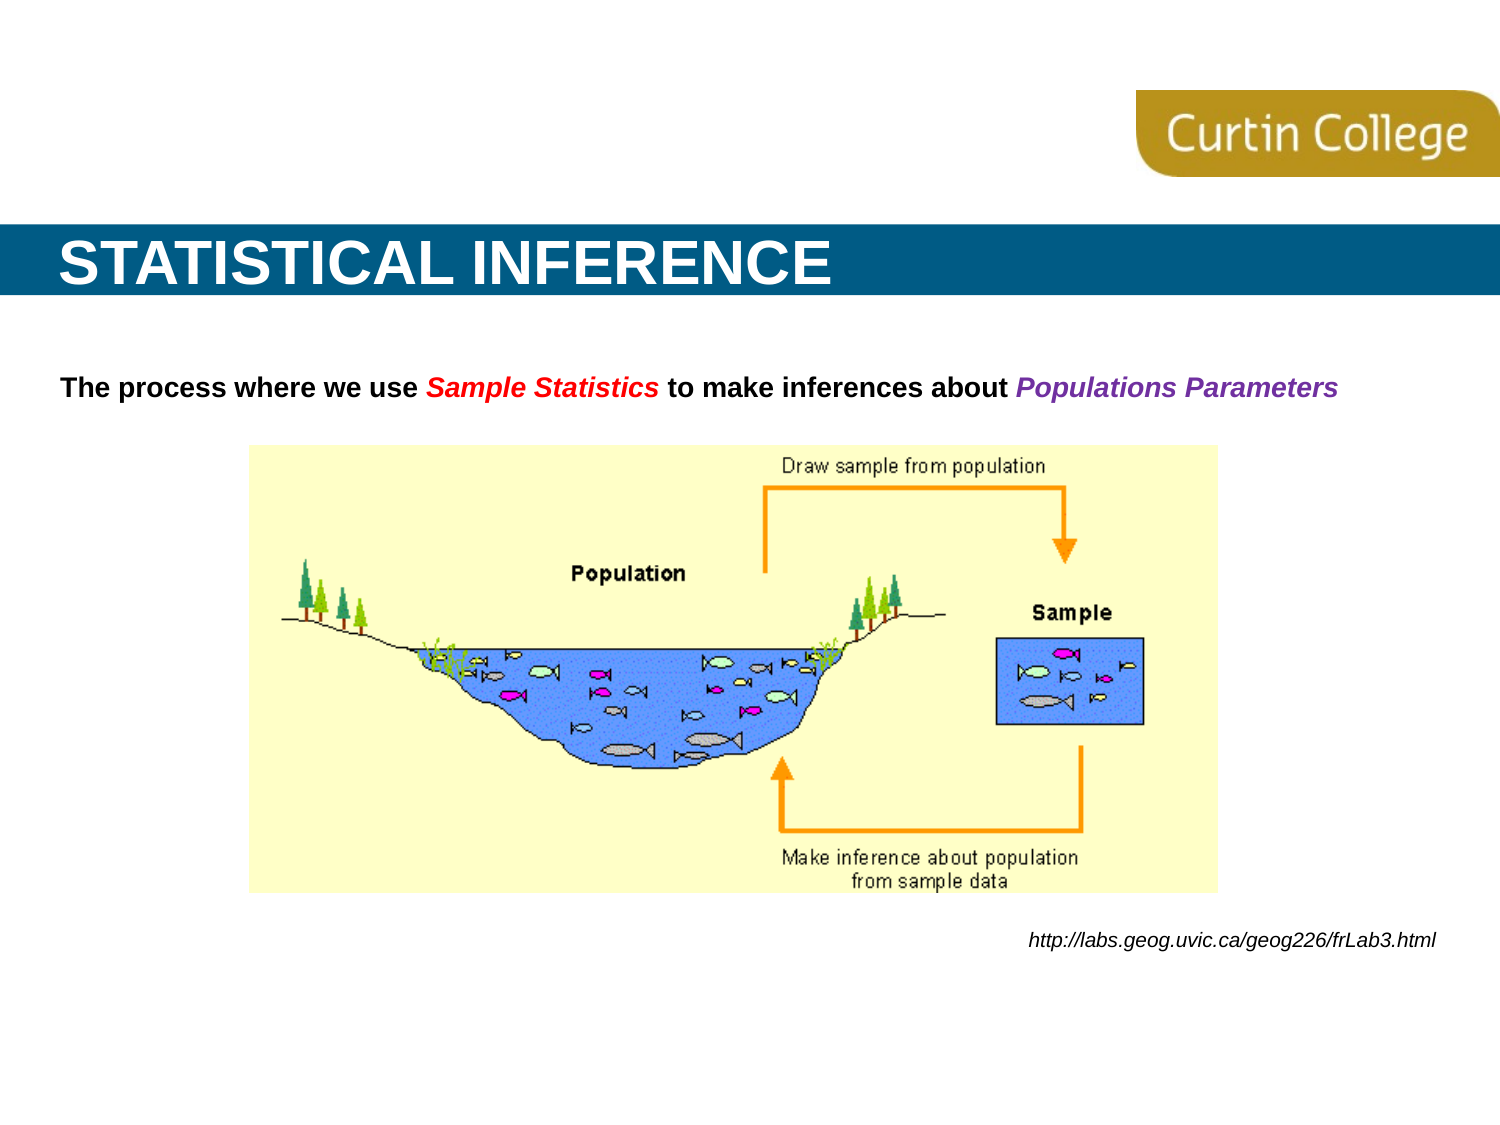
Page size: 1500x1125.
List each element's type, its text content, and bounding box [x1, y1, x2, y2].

list The process where we use Sample Statistics to make inferences about Populations Parameters [45, 329, 1451, 411]
title Statistical Inference [0, 224, 1500, 296]
list http://labs.geog.uvic.ca/geog226/frLab3.html [45, 431, 1451, 1016]
picture [1136, 90, 1500, 177]
picture [249, 445, 1218, 893]
